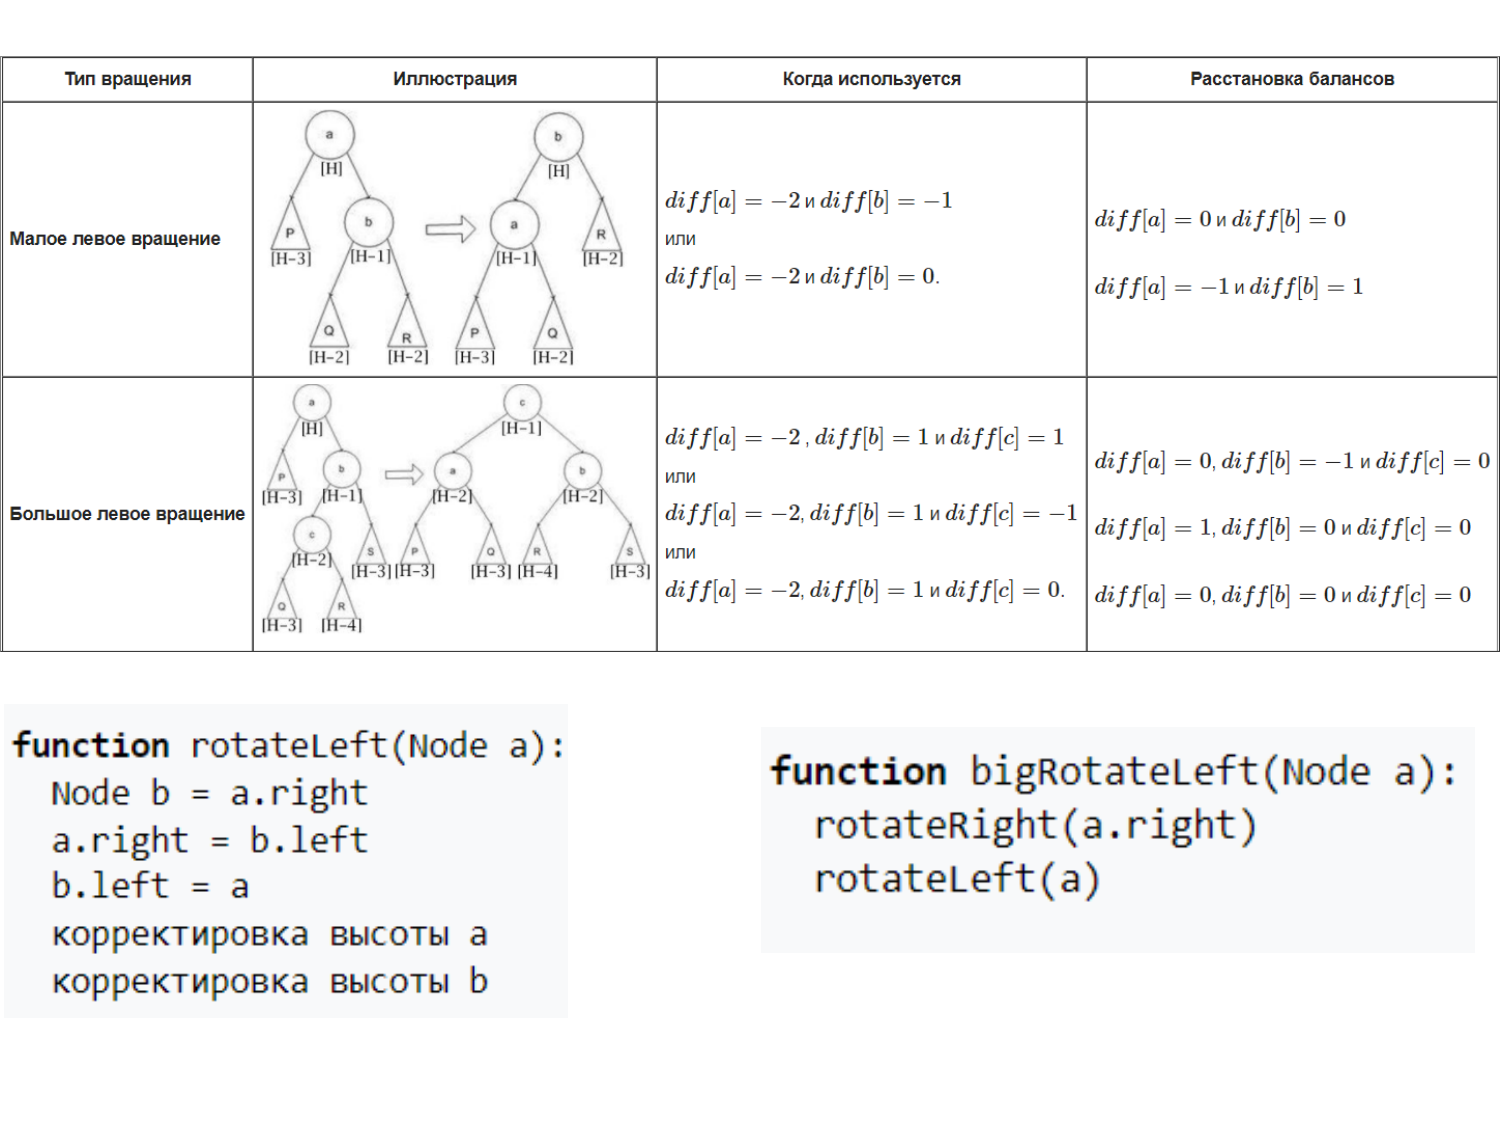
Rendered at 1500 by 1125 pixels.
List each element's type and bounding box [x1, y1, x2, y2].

picture [4, 703, 569, 1018]
picture [0, 54, 1500, 653]
picture [761, 727, 1475, 953]
